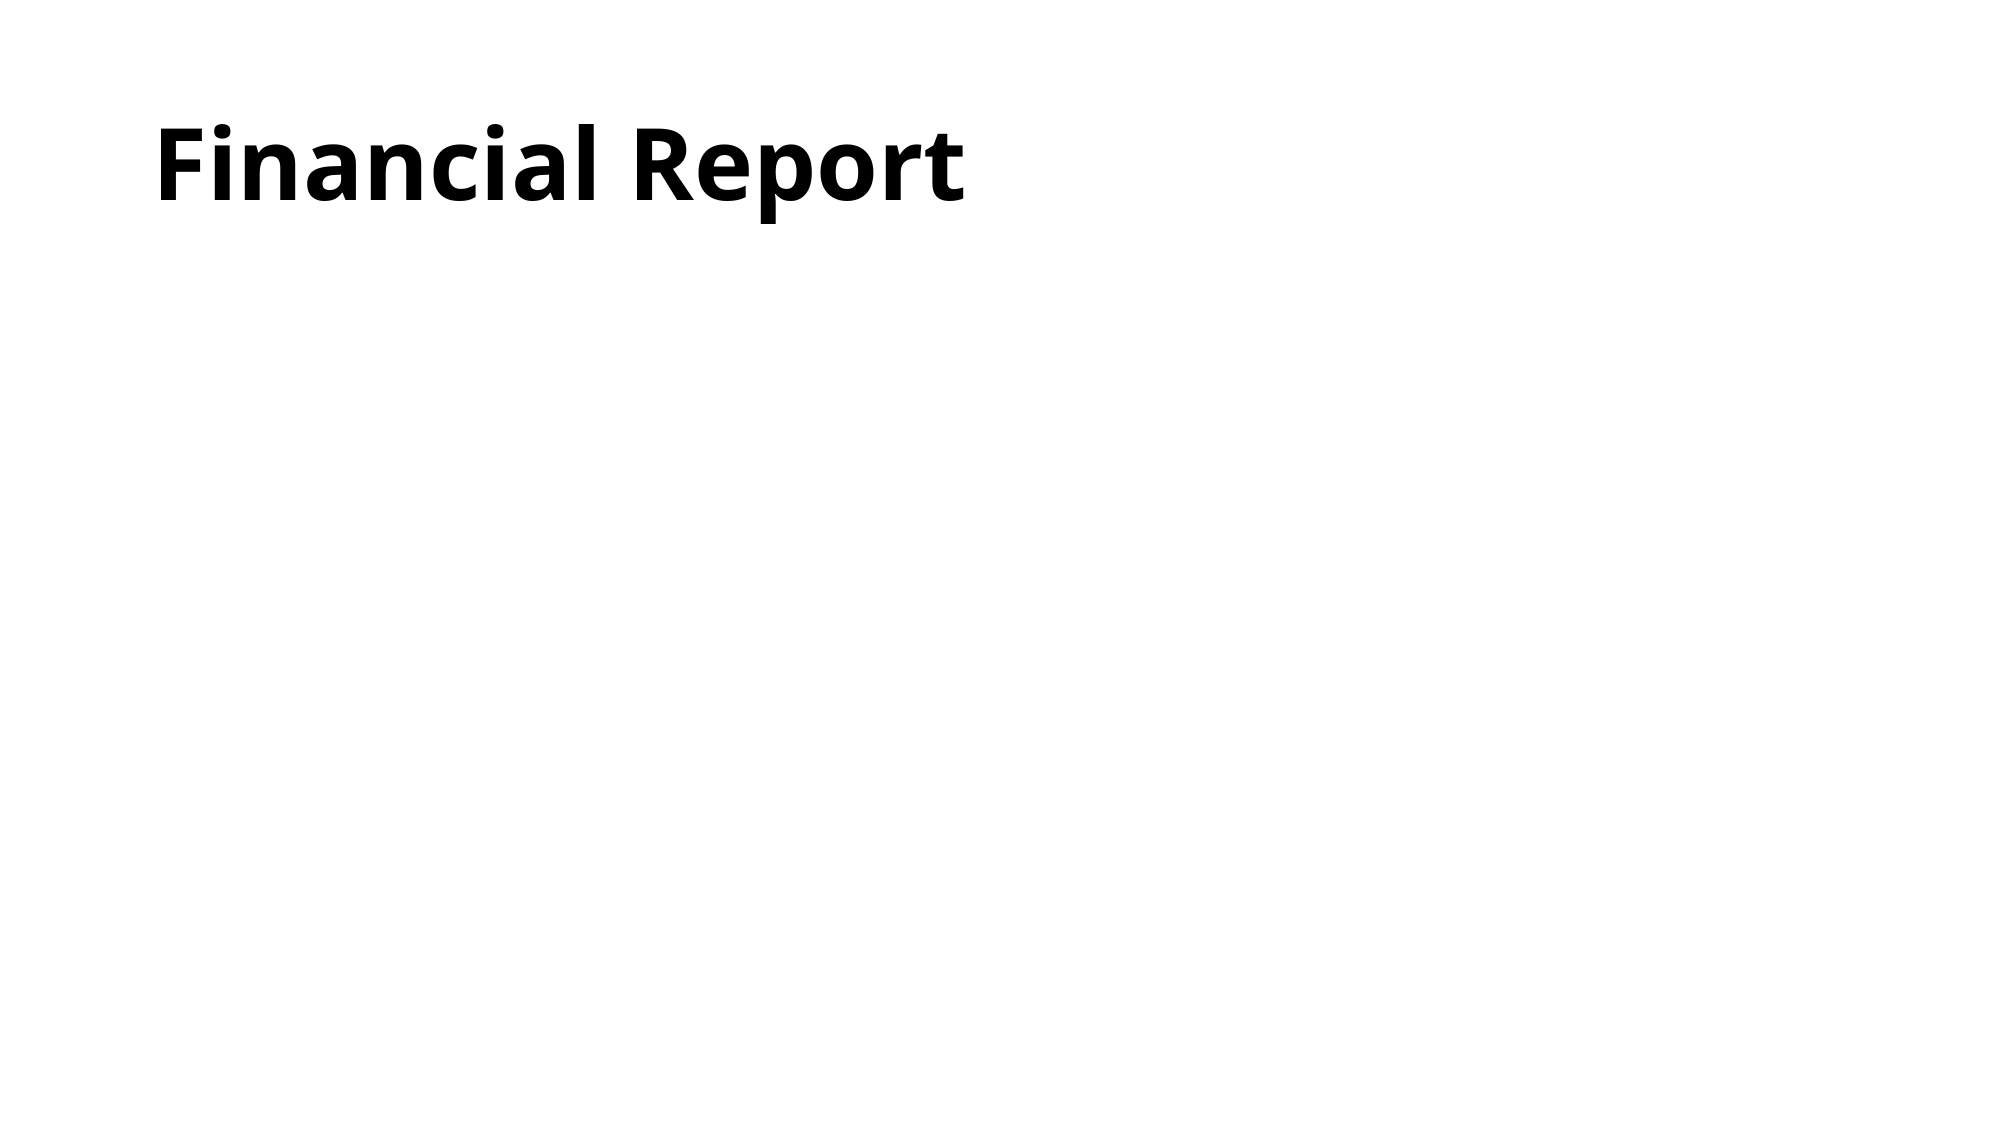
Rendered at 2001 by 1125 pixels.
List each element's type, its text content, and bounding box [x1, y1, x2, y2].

title Financial Report [137, 59, 1863, 278]
